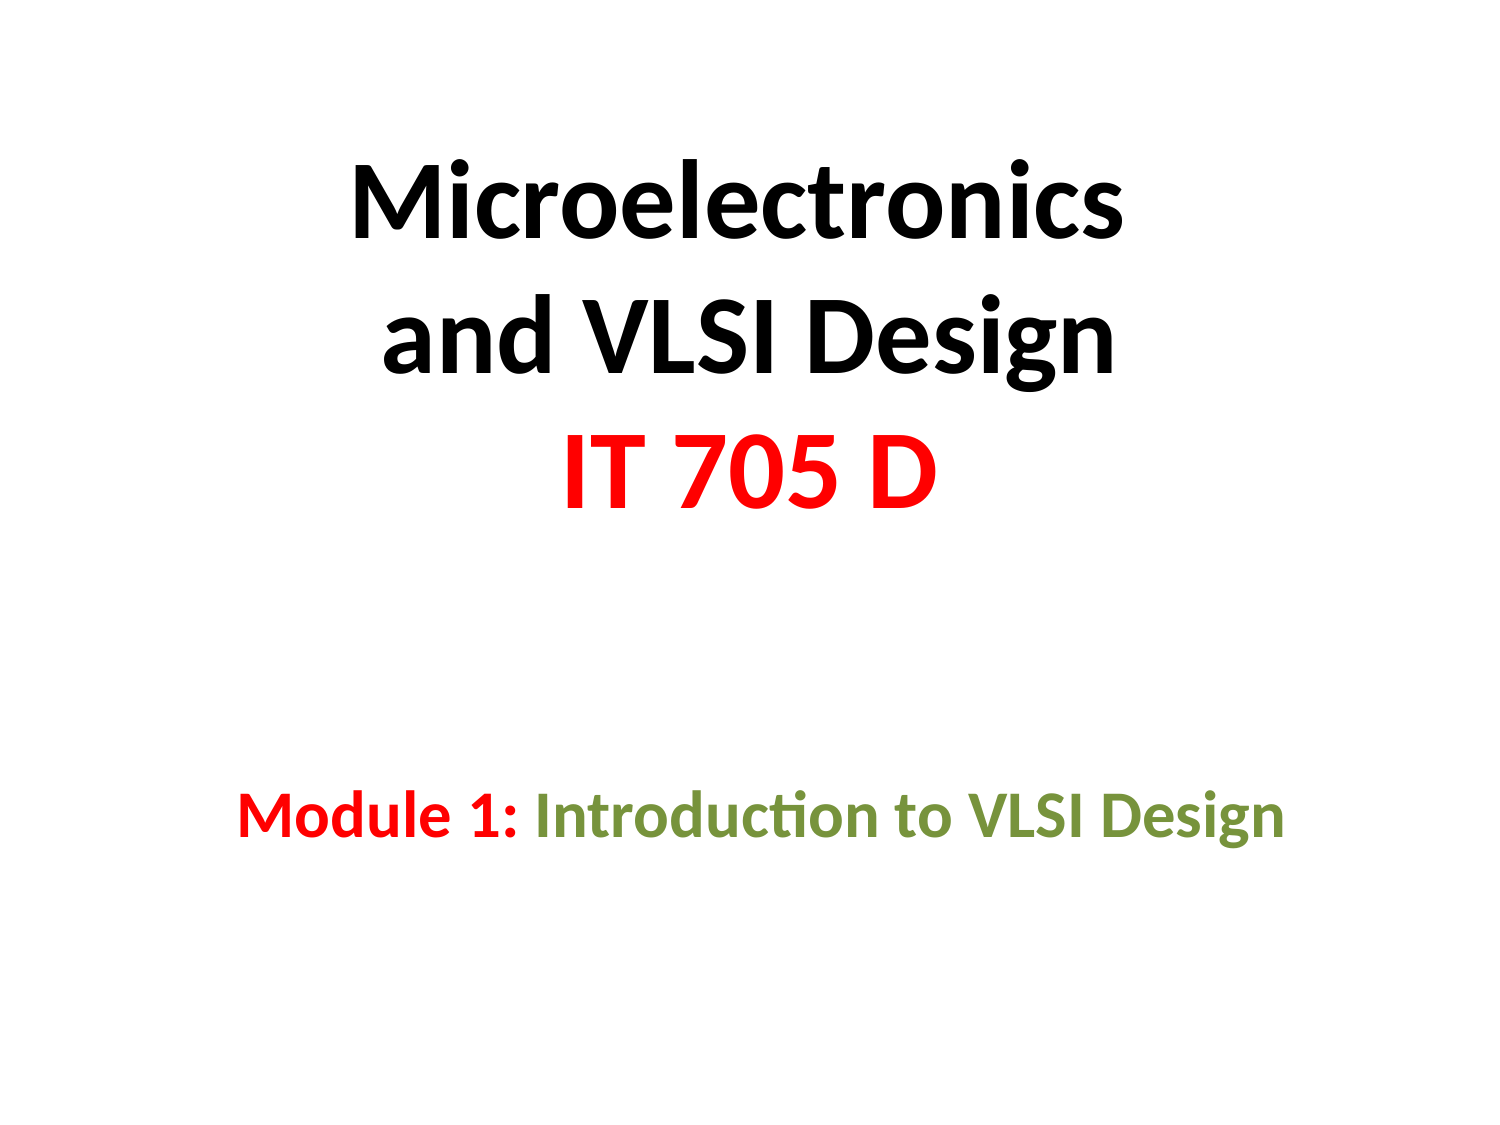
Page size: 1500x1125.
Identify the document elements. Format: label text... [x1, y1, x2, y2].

subtitle Module 1: Introduction to VLSI Design [135, 763, 1388, 925]
title Microelectronics and VLSI Design IT 705 D [112, 66, 1388, 591]
